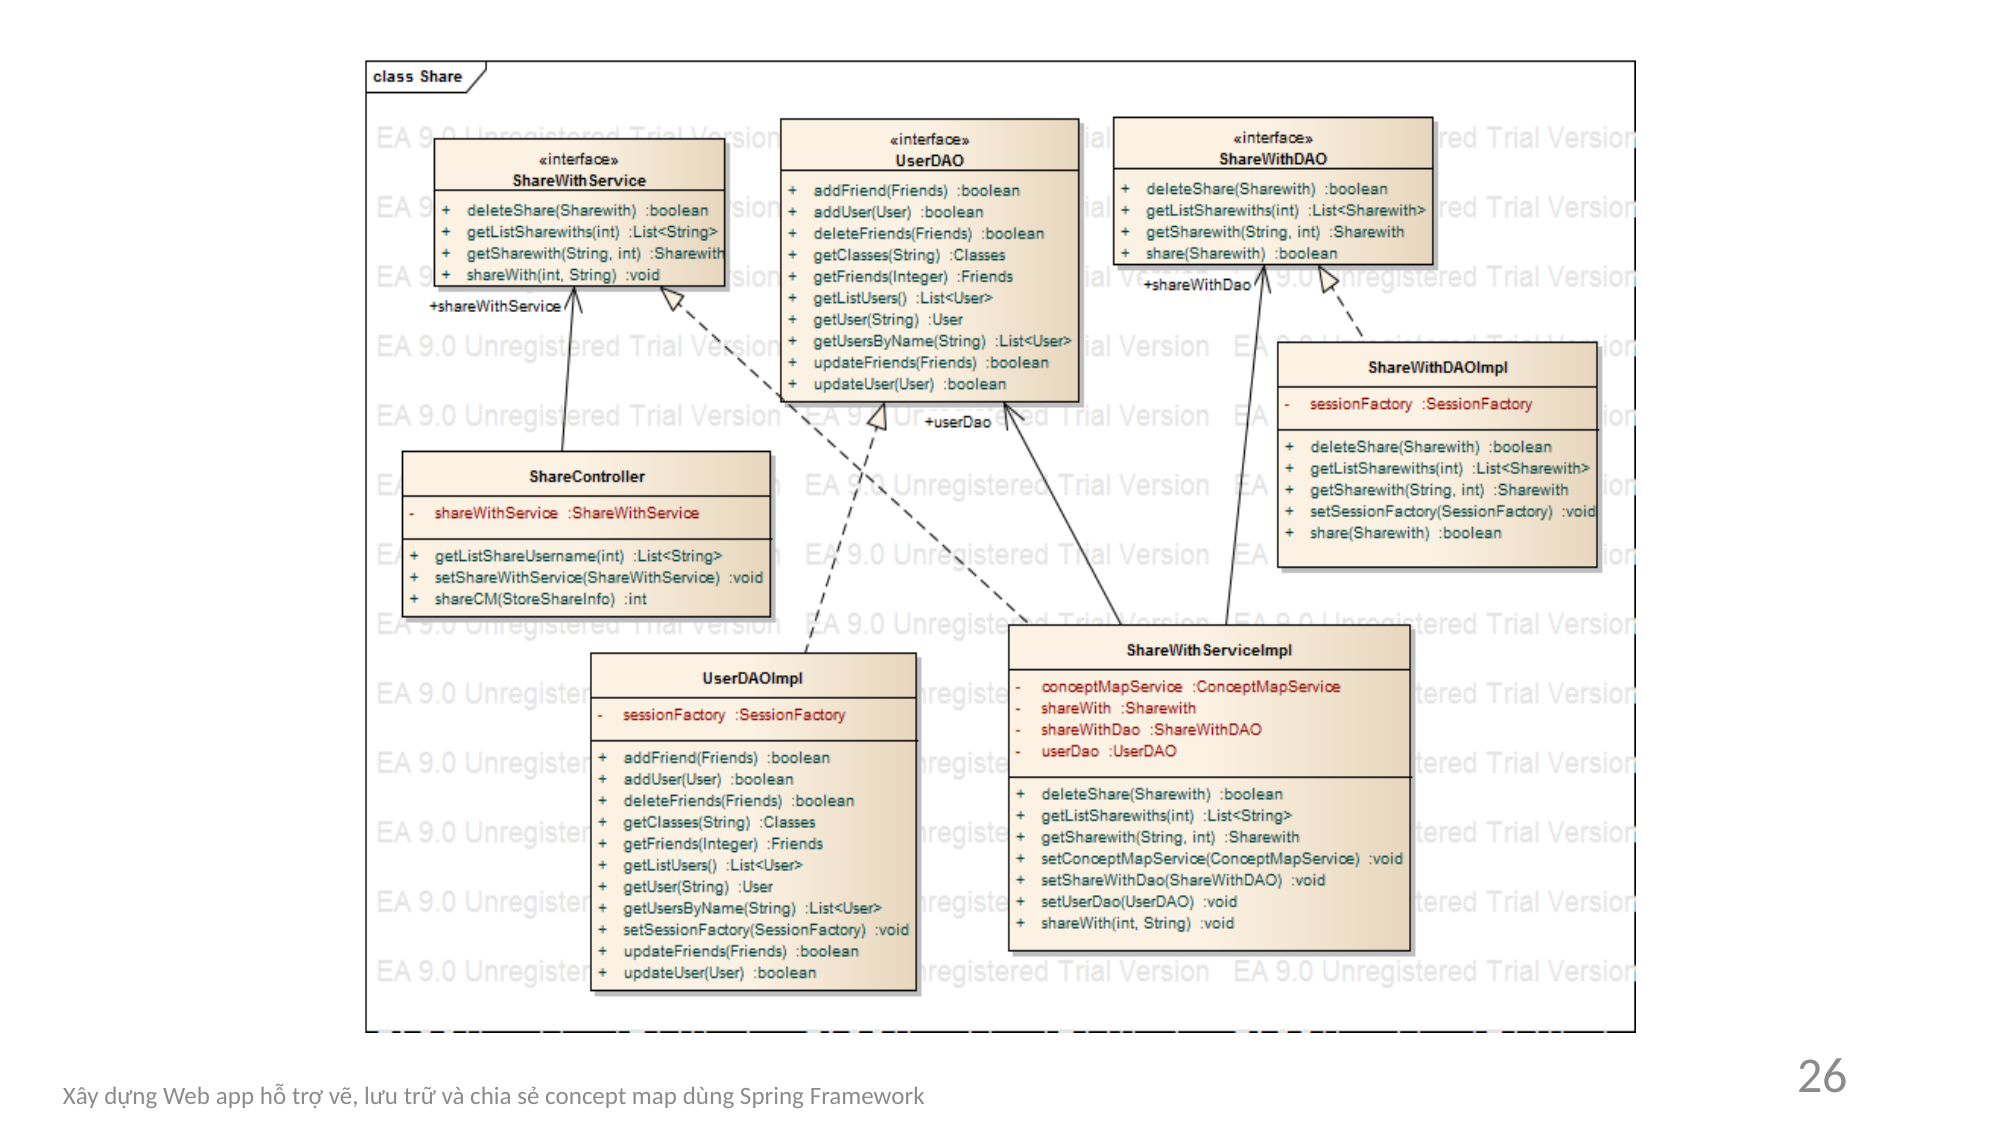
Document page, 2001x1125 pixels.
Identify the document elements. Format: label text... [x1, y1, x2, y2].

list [364, 59, 1636, 1033]
footer Xây dựng Web app hỗ trợ vẽ, lưu trữ và chia sẻ concept map dùng Spring Framework [1, 1065, 994, 1125]
slide_number 26 [1412, 1042, 1863, 1103]
